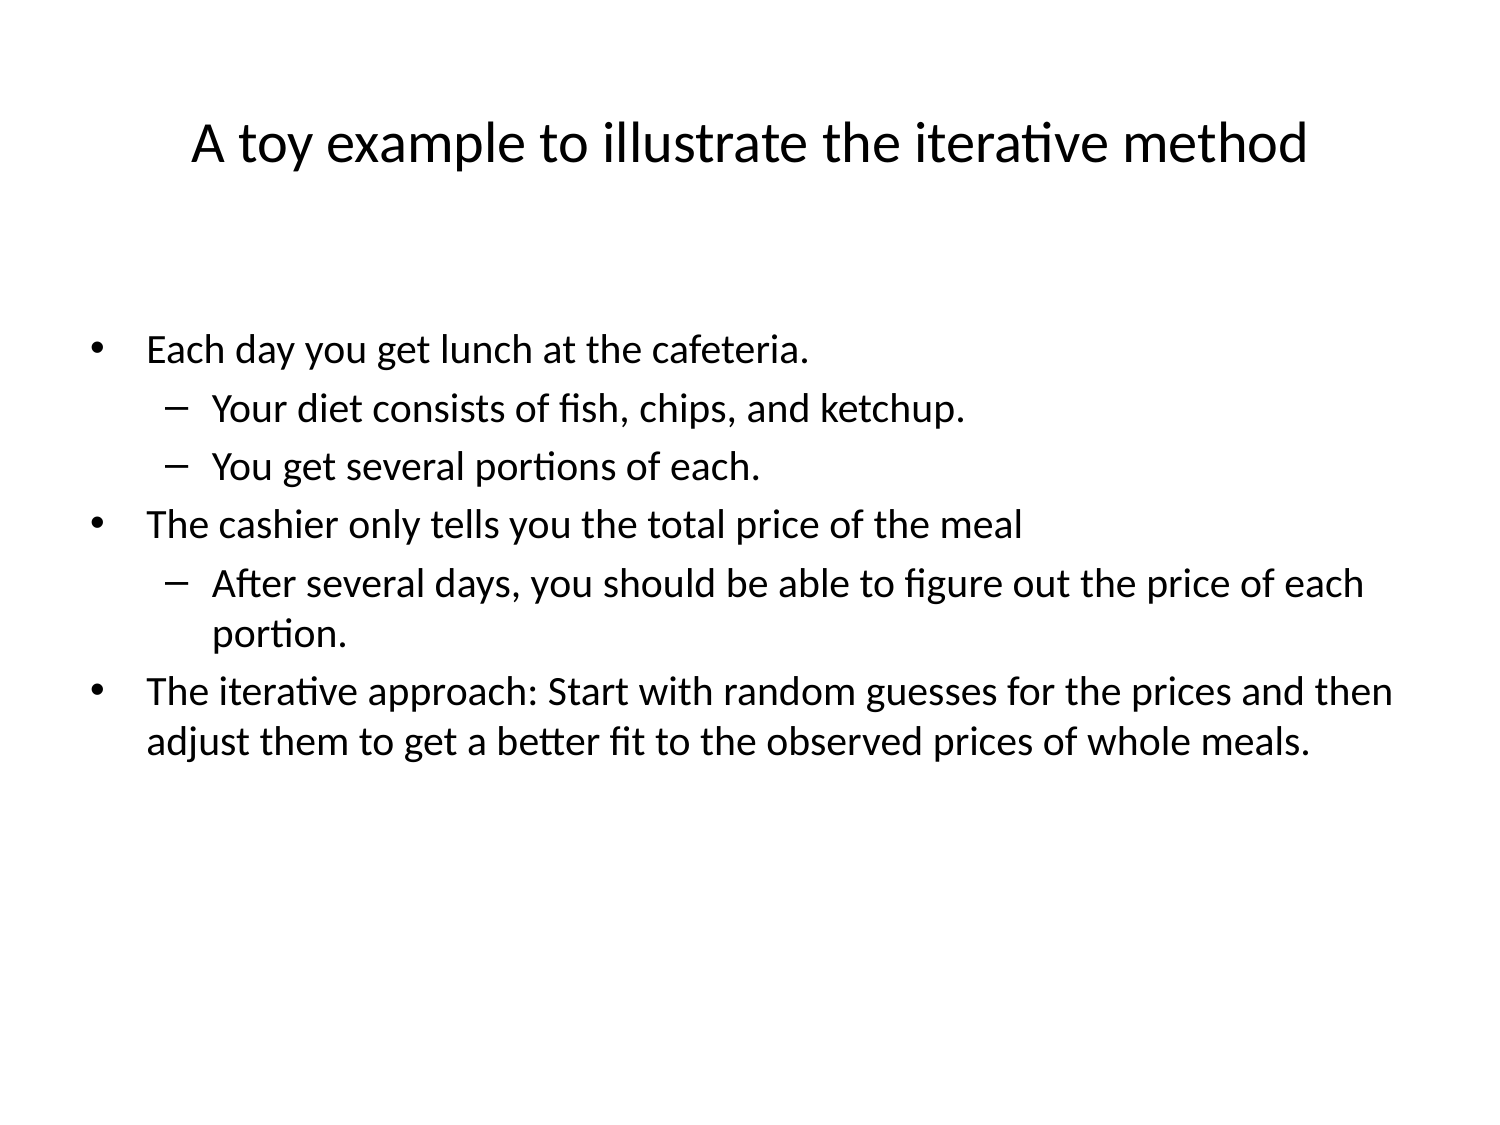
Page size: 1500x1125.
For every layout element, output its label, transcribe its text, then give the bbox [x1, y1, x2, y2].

list Each day you get lunch at the cafeteria. Your diet consists of fish, chips, and ketchup. You get several portions of each. The cashier only tells you the total price of the meal After several days, you should be able to figure out the price of each portion. The iterative approach: Start with random guesses for the prices and then adjust them to get a better fit to the observed prices of whole meals. [75, 314, 1459, 819]
title A toy example to illustrate the iterative method [75, 45, 1425, 233]
